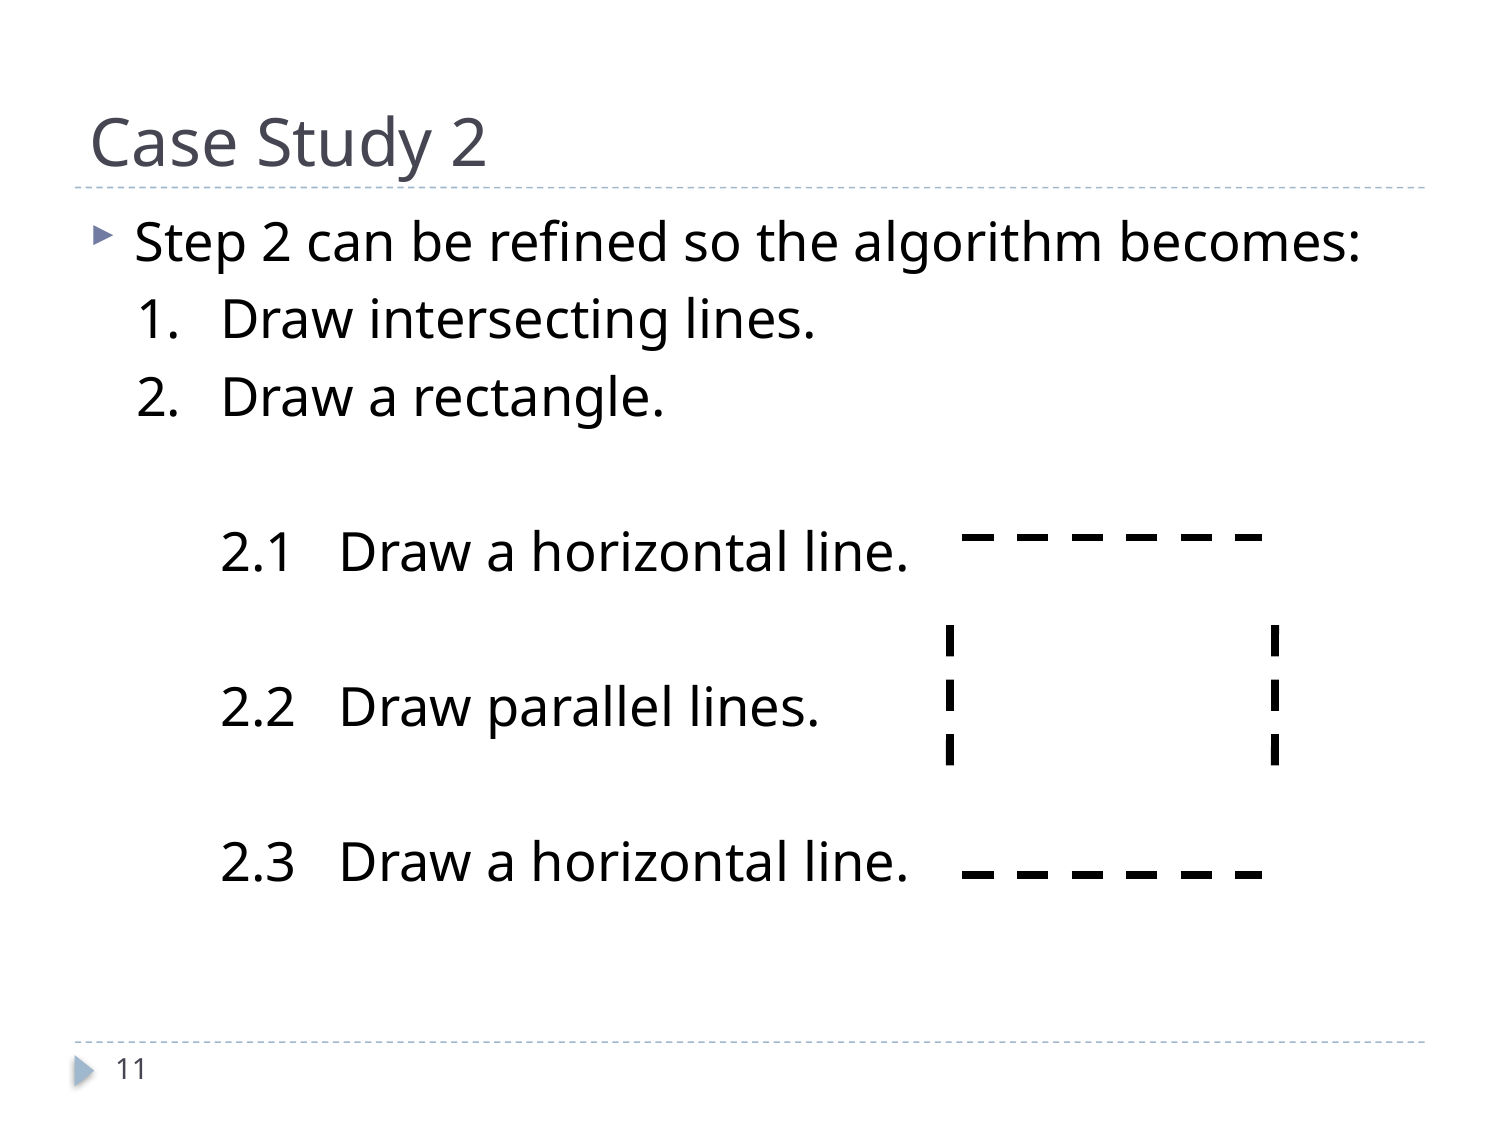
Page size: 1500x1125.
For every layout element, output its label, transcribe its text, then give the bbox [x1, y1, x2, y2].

slide_number 11 [100, 1042, 426, 1103]
title Case Study 2 [75, 24, 1425, 188]
list Step 2 can be refined so the algorithm becomes: Draw intersecting lines. Draw a rectangle. 2.1 Draw a horizontal line. 2.2 Draw parallel lines. 2.3 Draw a horizontal line. [75, 200, 1425, 1010]
